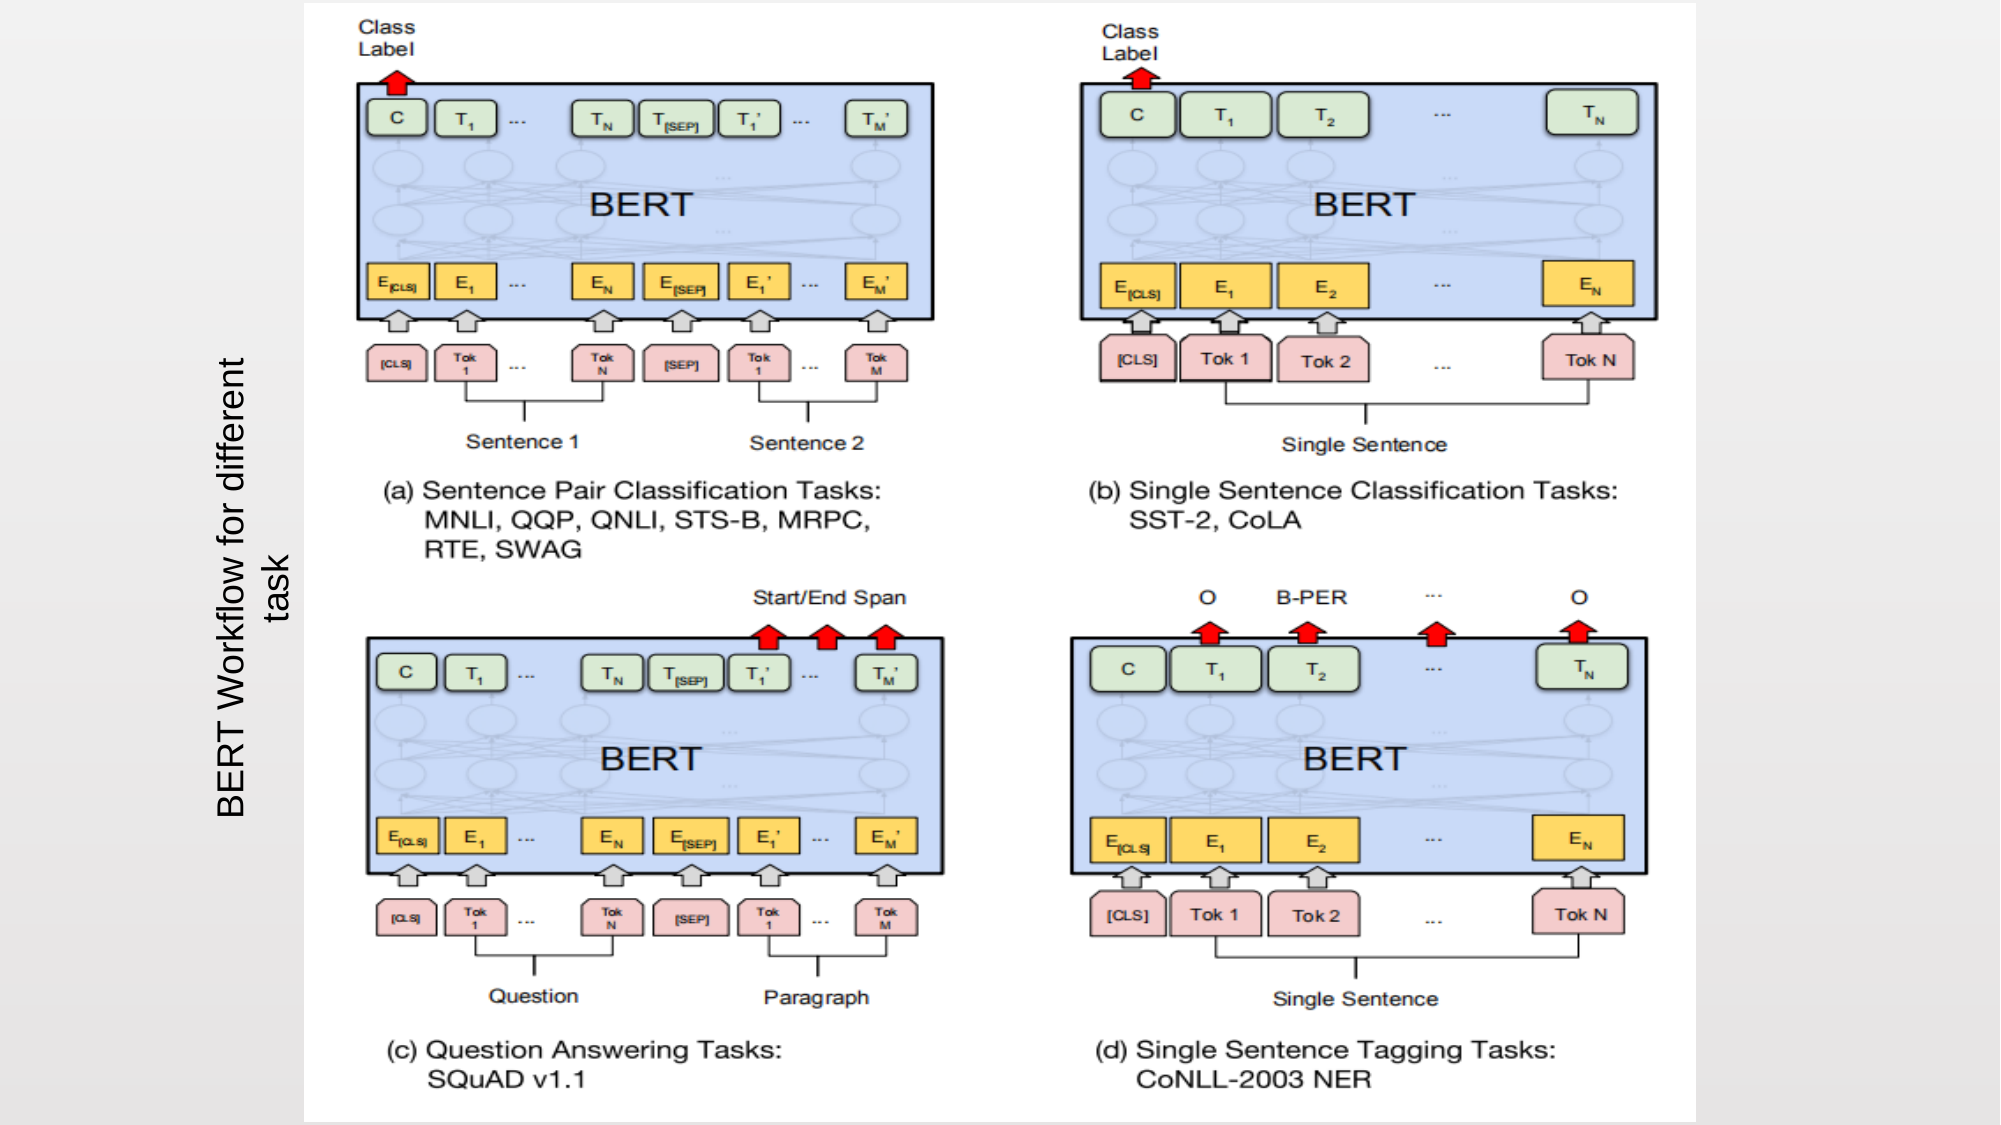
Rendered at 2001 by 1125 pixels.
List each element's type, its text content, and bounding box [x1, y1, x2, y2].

text_box BERT Workflow for different task [198, 316, 304, 862]
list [304, 3, 1696, 1122]
